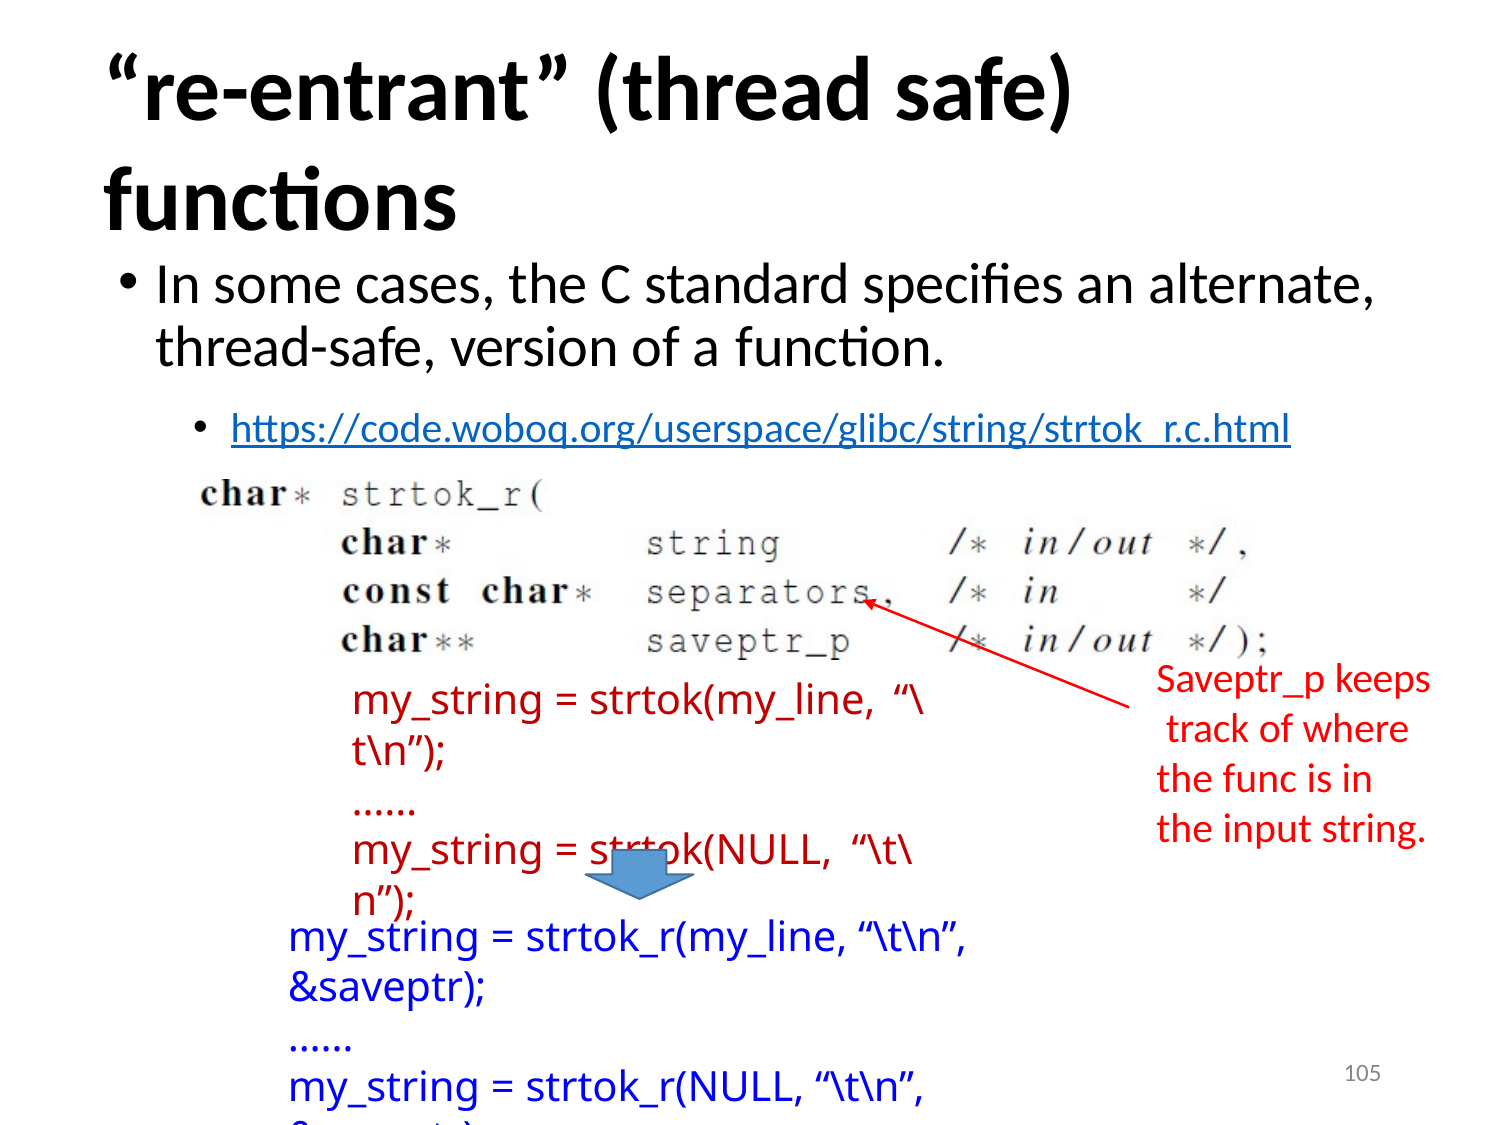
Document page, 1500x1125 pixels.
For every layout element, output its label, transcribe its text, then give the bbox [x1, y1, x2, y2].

text_box Saveptr_p keeps track of where the func is in the input string. [1154, 648, 1437, 851]
text_box [585, 849, 694, 899]
title “re-entrant” (thread safe) functions [101, 26, 1413, 249]
text_box my_string = strtok(my_line, “\t\n”); …… my_string = strtok(NULL, “\t\n”); [349, 671, 954, 924]
text_box [200, 479, 1266, 660]
text_box 105 [1337, 1060, 1389, 1087]
text_box my_string = strtok_r(my_line, “\t\n”, &saveptr); …… my_string = strtok_r(NULL, “\t\n”, &saveptr); [285, 907, 1101, 1125]
text_box [862, 598, 1130, 709]
text_box In some cases, the C standard specifies an alternate, thread-safe, version of a function. https://code.woboq.org/userspace/glibc/string/strtok_r.c.html [116, 242, 1390, 597]
